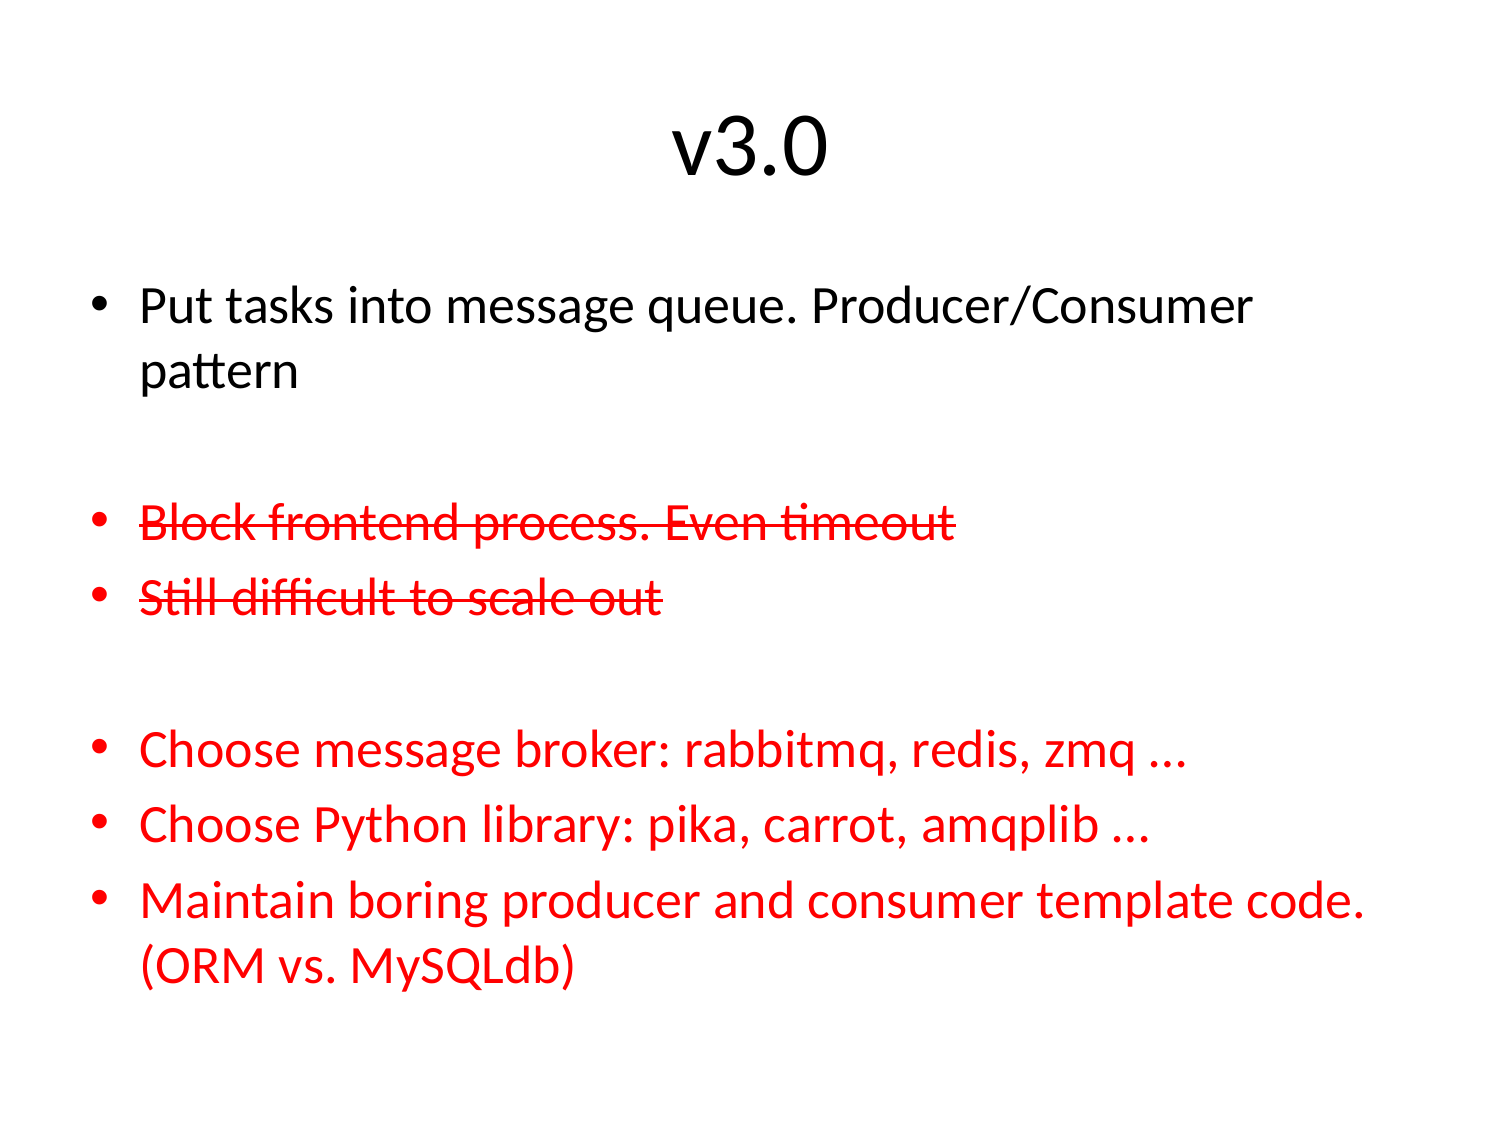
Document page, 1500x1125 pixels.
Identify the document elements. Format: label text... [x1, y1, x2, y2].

title v3.0 [75, 45, 1425, 233]
list Put tasks into message queue. Producer/Consumer pattern Block frontend process. Even timeout Still difficult to scale out Choose message broker: rabbitmq, redis, zmq … Choose Python library: pika, carrot, amqplib … Maintain boring producer and consumer template code. (ORM vs. MySQLdb) [75, 262, 1425, 1005]
